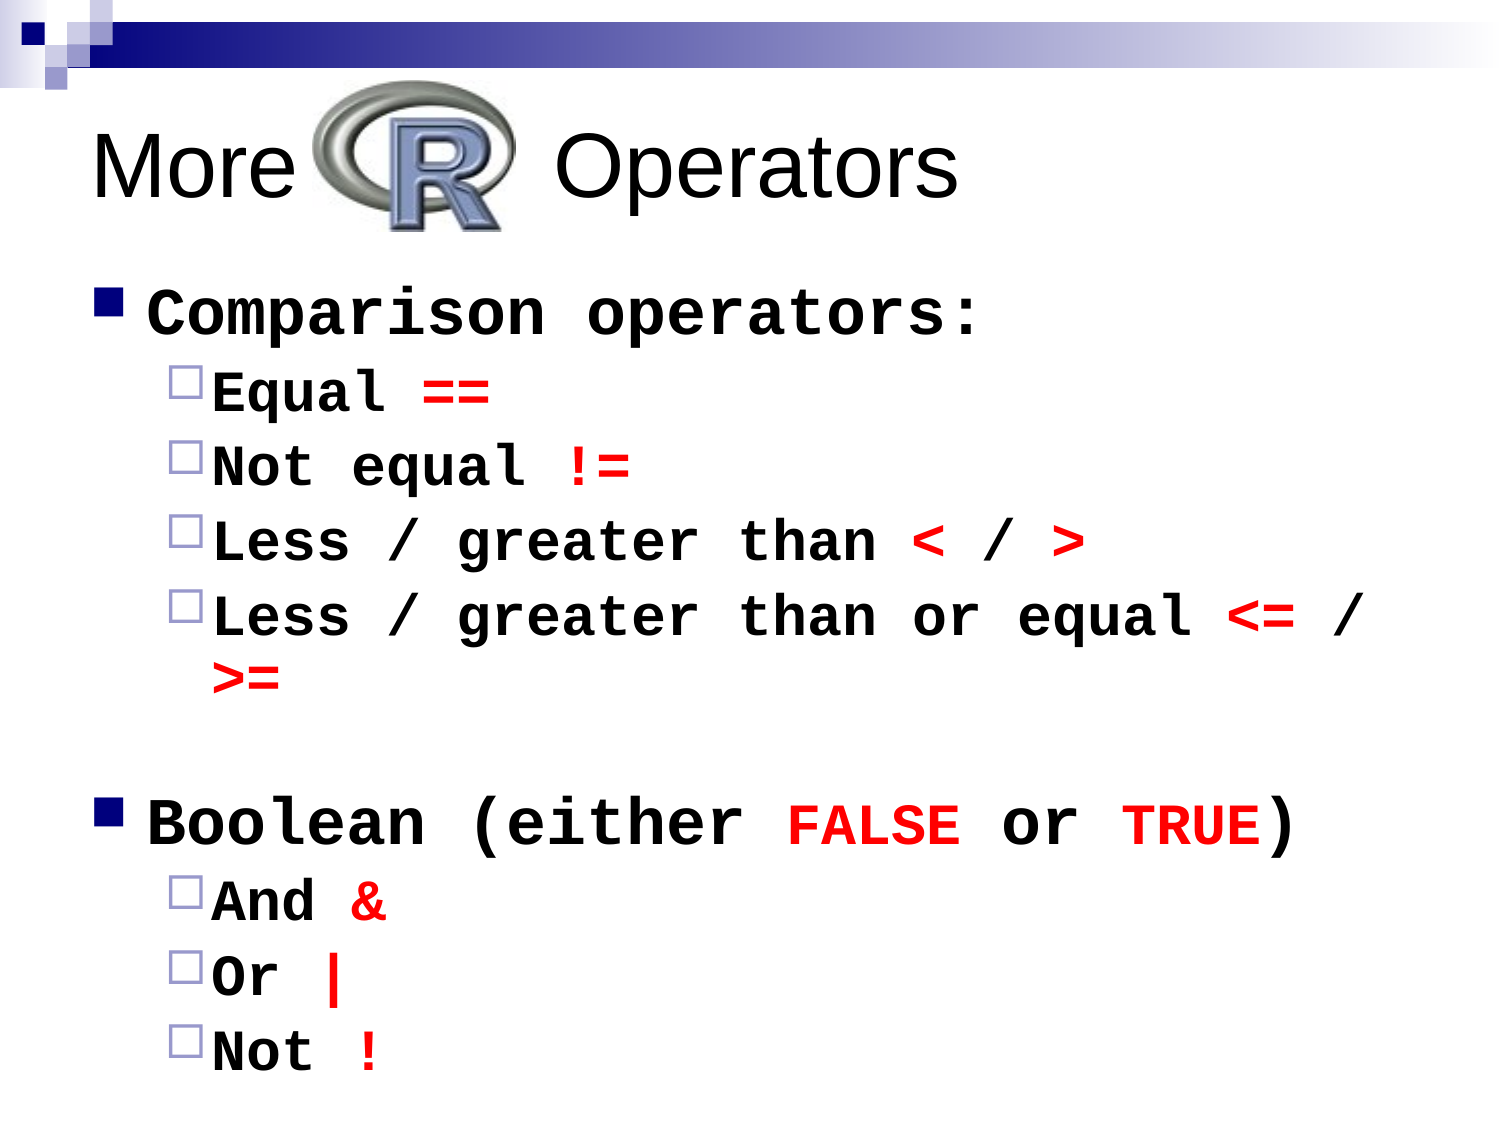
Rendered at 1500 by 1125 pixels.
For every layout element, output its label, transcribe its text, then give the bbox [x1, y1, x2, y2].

list Comparison operators: Equal == Not equal != Less / greater than < / > Less / greater than or equal <= / >= Boolean (either FALSE or TRUE) And & Or | Not ! [74, 269, 1426, 1125]
picture [312, 80, 517, 232]
title More Operators [74, 74, 1426, 247]
